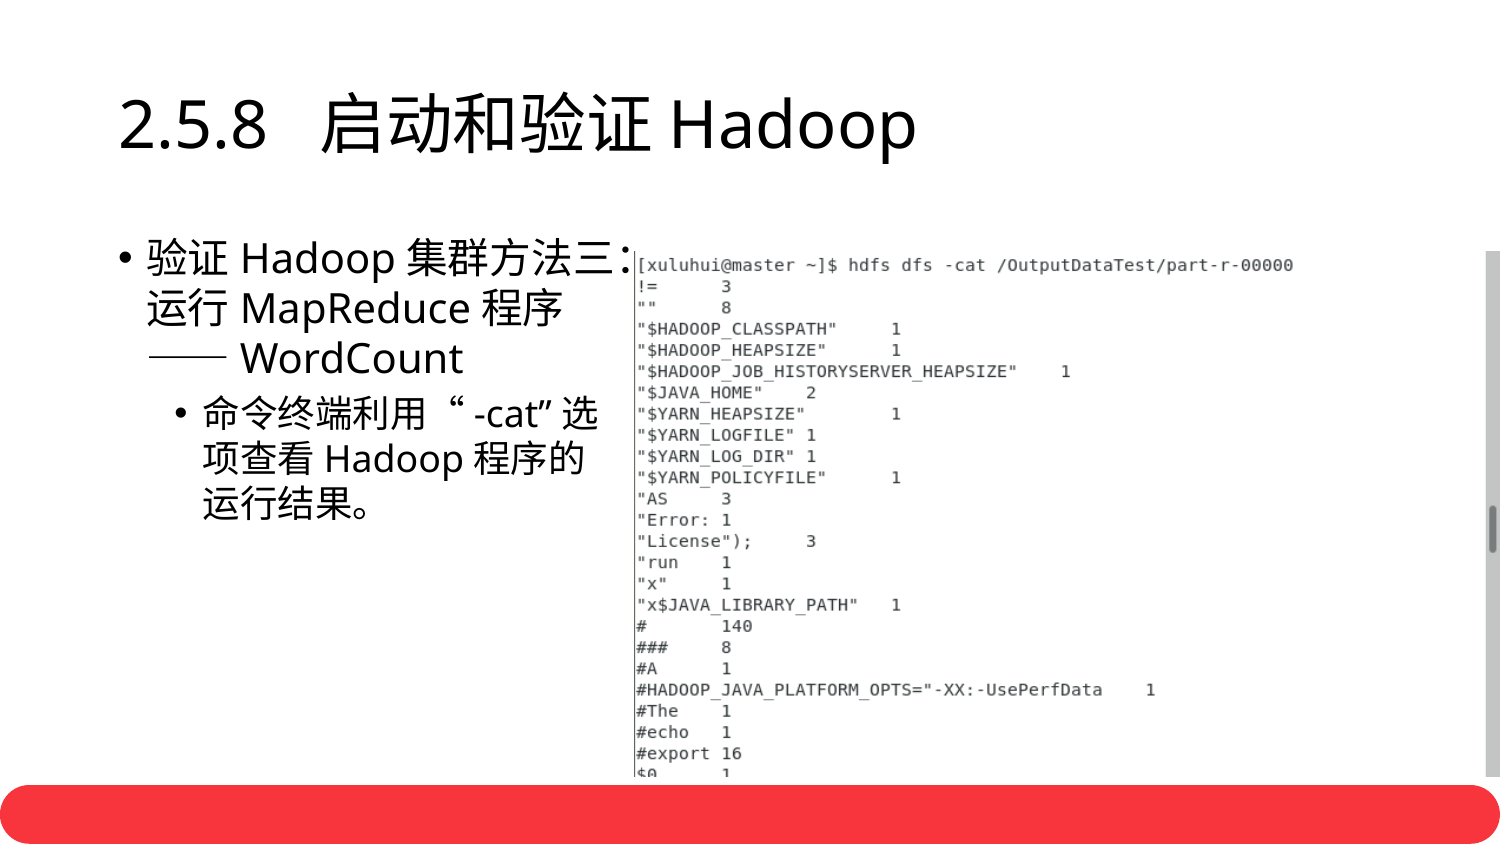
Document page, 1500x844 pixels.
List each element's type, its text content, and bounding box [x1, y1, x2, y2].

picture [634, 251, 1500, 777]
title 2.5.8 启动和验证Hadoop [103, 44, 1397, 208]
list 验证Hadoop集群方法三：运行MapReduce程序——WordCount 命令终端利用“-cat”选项查看Hadoop程序的运行结果。 [103, 224, 635, 760]
